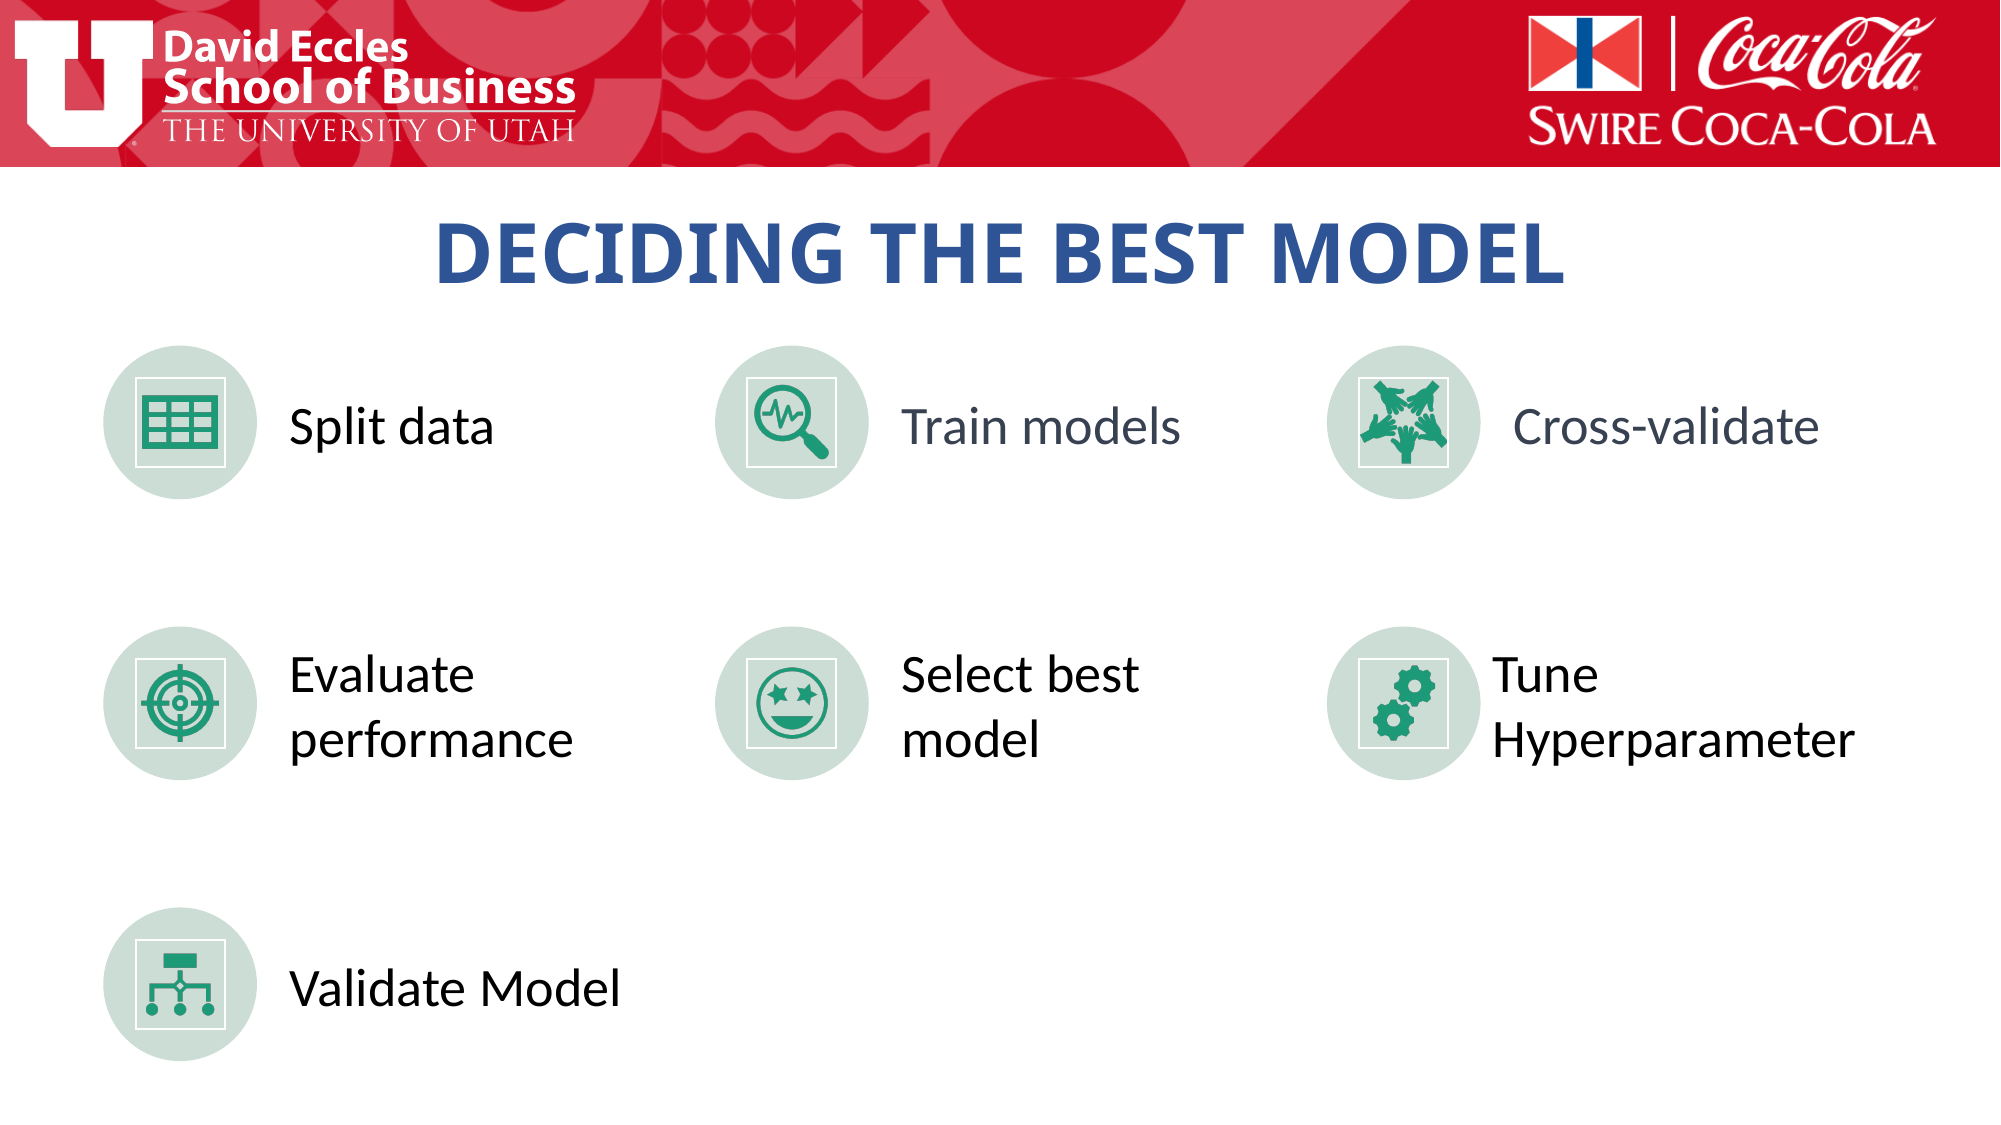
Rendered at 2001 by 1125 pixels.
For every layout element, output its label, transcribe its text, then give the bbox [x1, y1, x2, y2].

text_box DECIDING THE BEST MODEL [45, 192, 1955, 308]
picture [0, 0, 2000, 167]
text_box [45, 328, 1955, 1078]
